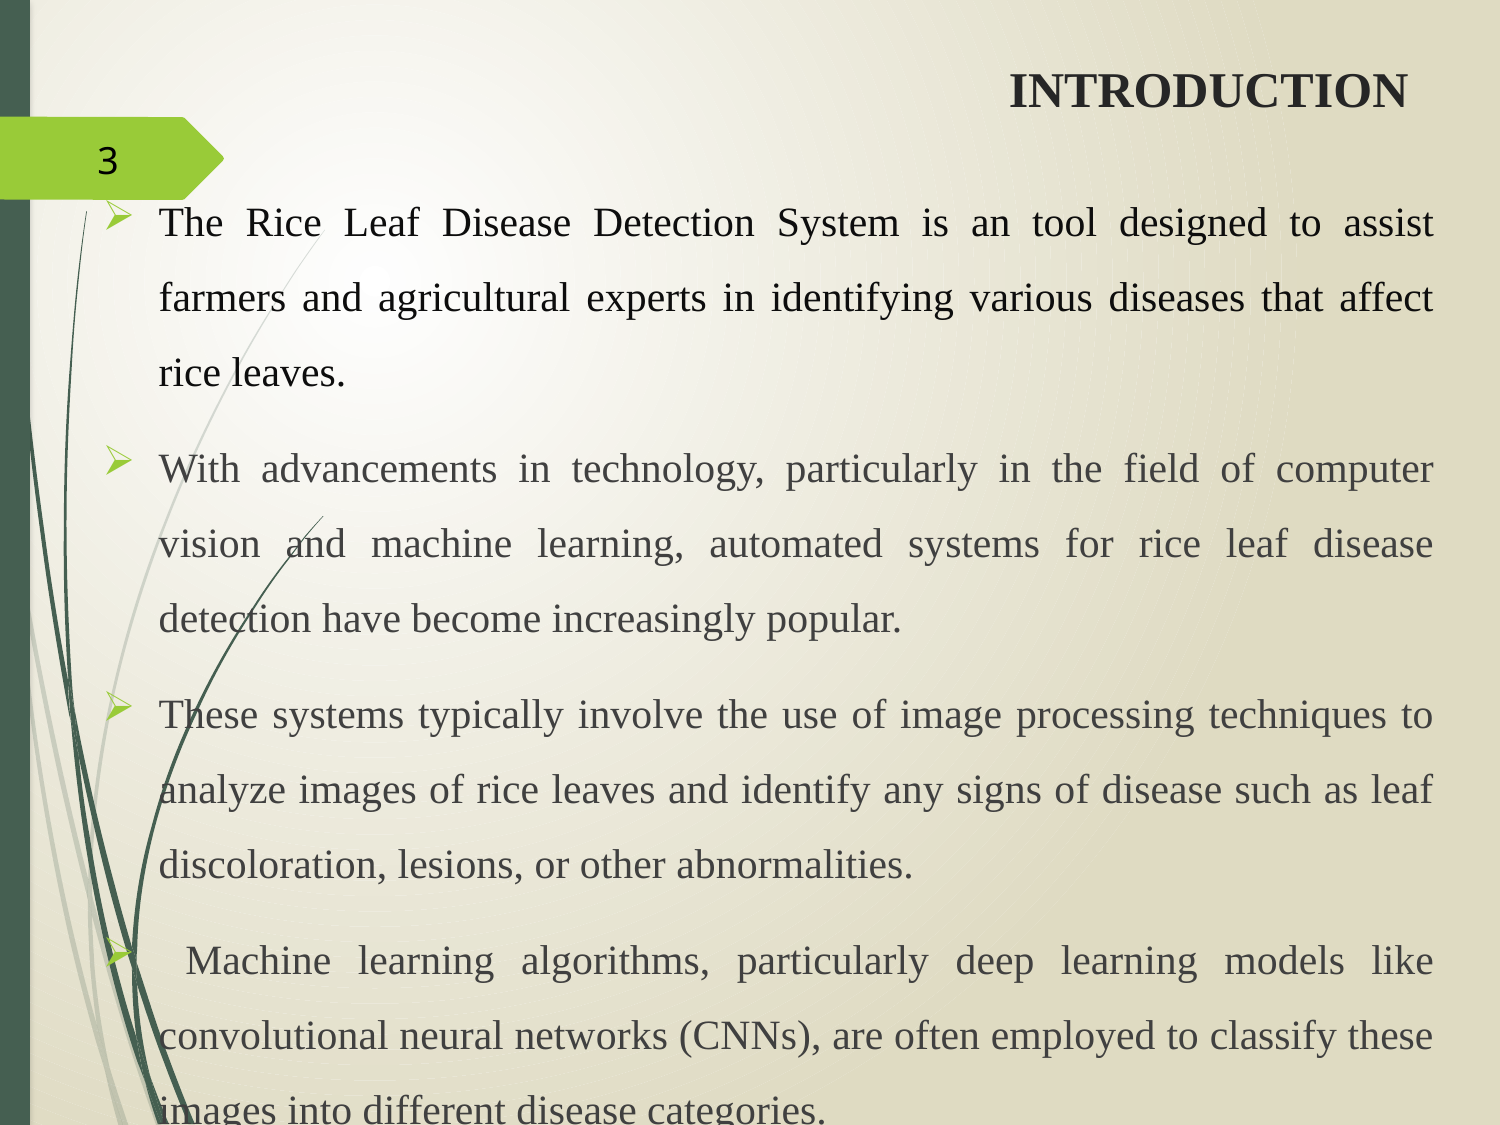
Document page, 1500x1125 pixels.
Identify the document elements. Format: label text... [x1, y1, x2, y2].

text_box 3 [82, 129, 168, 190]
title INTRODUCTION [93, 50, 1444, 162]
list The Rice Leaf Disease Detection System is an tool designed to assist farmers and agricultural experts in identifying various diseases that affect rice leaves. With advancements in technology, particularly in the field of computer vision and machine learning, automated systems for rice leaf disease detection have become increasingly popular. These systems typically involve the use of image processing techniques to analyze images of rice leaves and identify any signs of disease such as leaf discoloration, lesions, or other abnormalities. Machine learning algorithms, particularly deep learning models like convolutional neural networks (CNNs), are often employed to classify these images into different disease categories. [87, 162, 1450, 1125]
